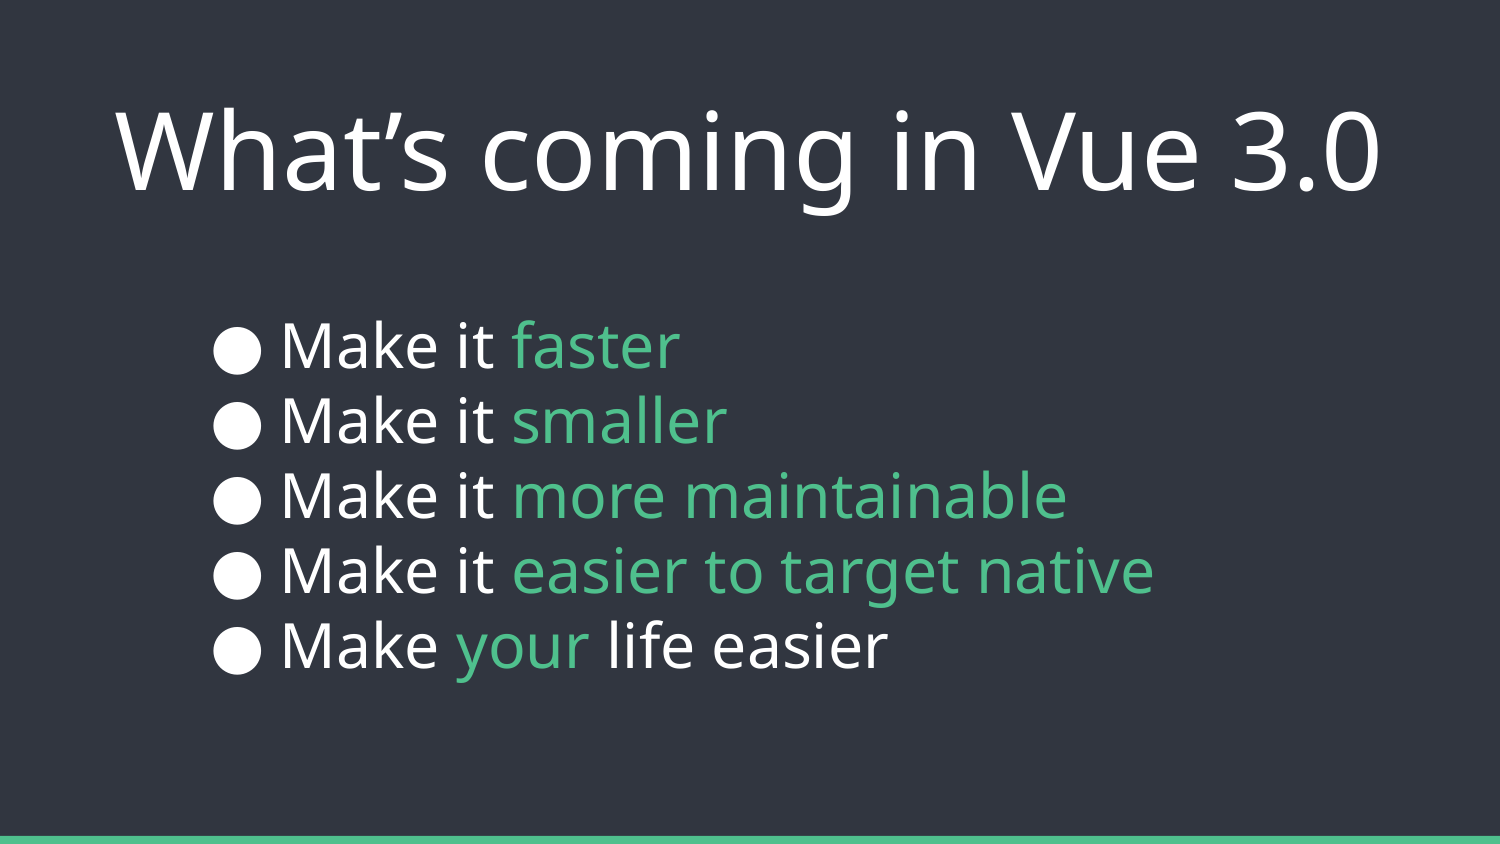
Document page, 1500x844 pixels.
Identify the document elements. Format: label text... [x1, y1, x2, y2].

title What’s coming in Vue 3.0 [51, 122, 1449, 228]
title Make it faster Make it smaller Make it more maintainable Make it easier to target native Make your life easier [189, 290, 1311, 693]
